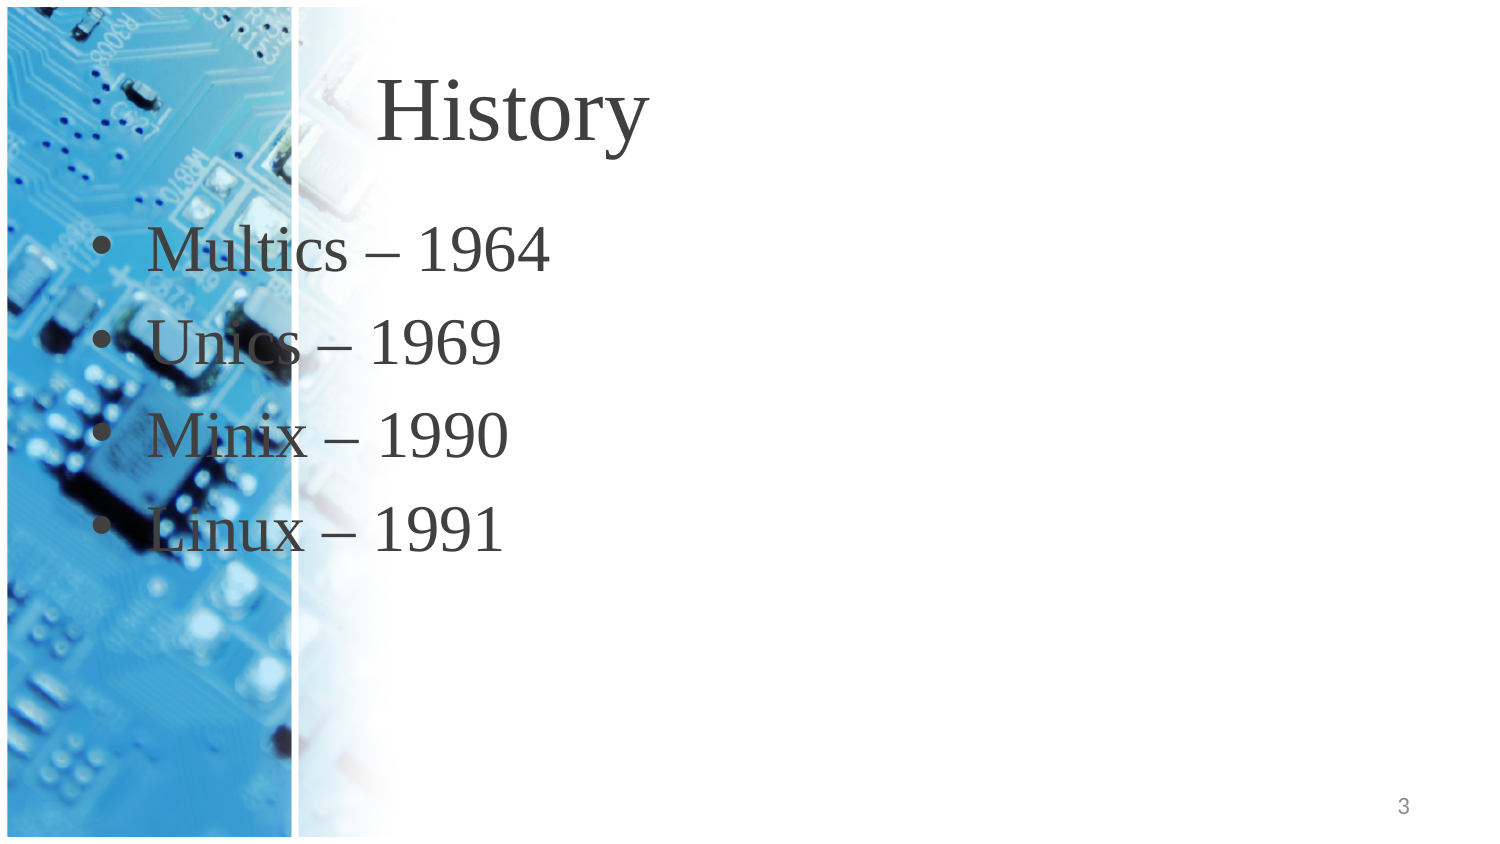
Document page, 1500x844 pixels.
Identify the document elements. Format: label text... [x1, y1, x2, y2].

picture [0, 0, 1500, 844]
title History [360, 33, 1425, 175]
slide_number 3 [1074, 782, 1425, 827]
list Multics – 1964 Unics – 1969 Minix – 1990 Linux – 1991 [75, 196, 1425, 754]
